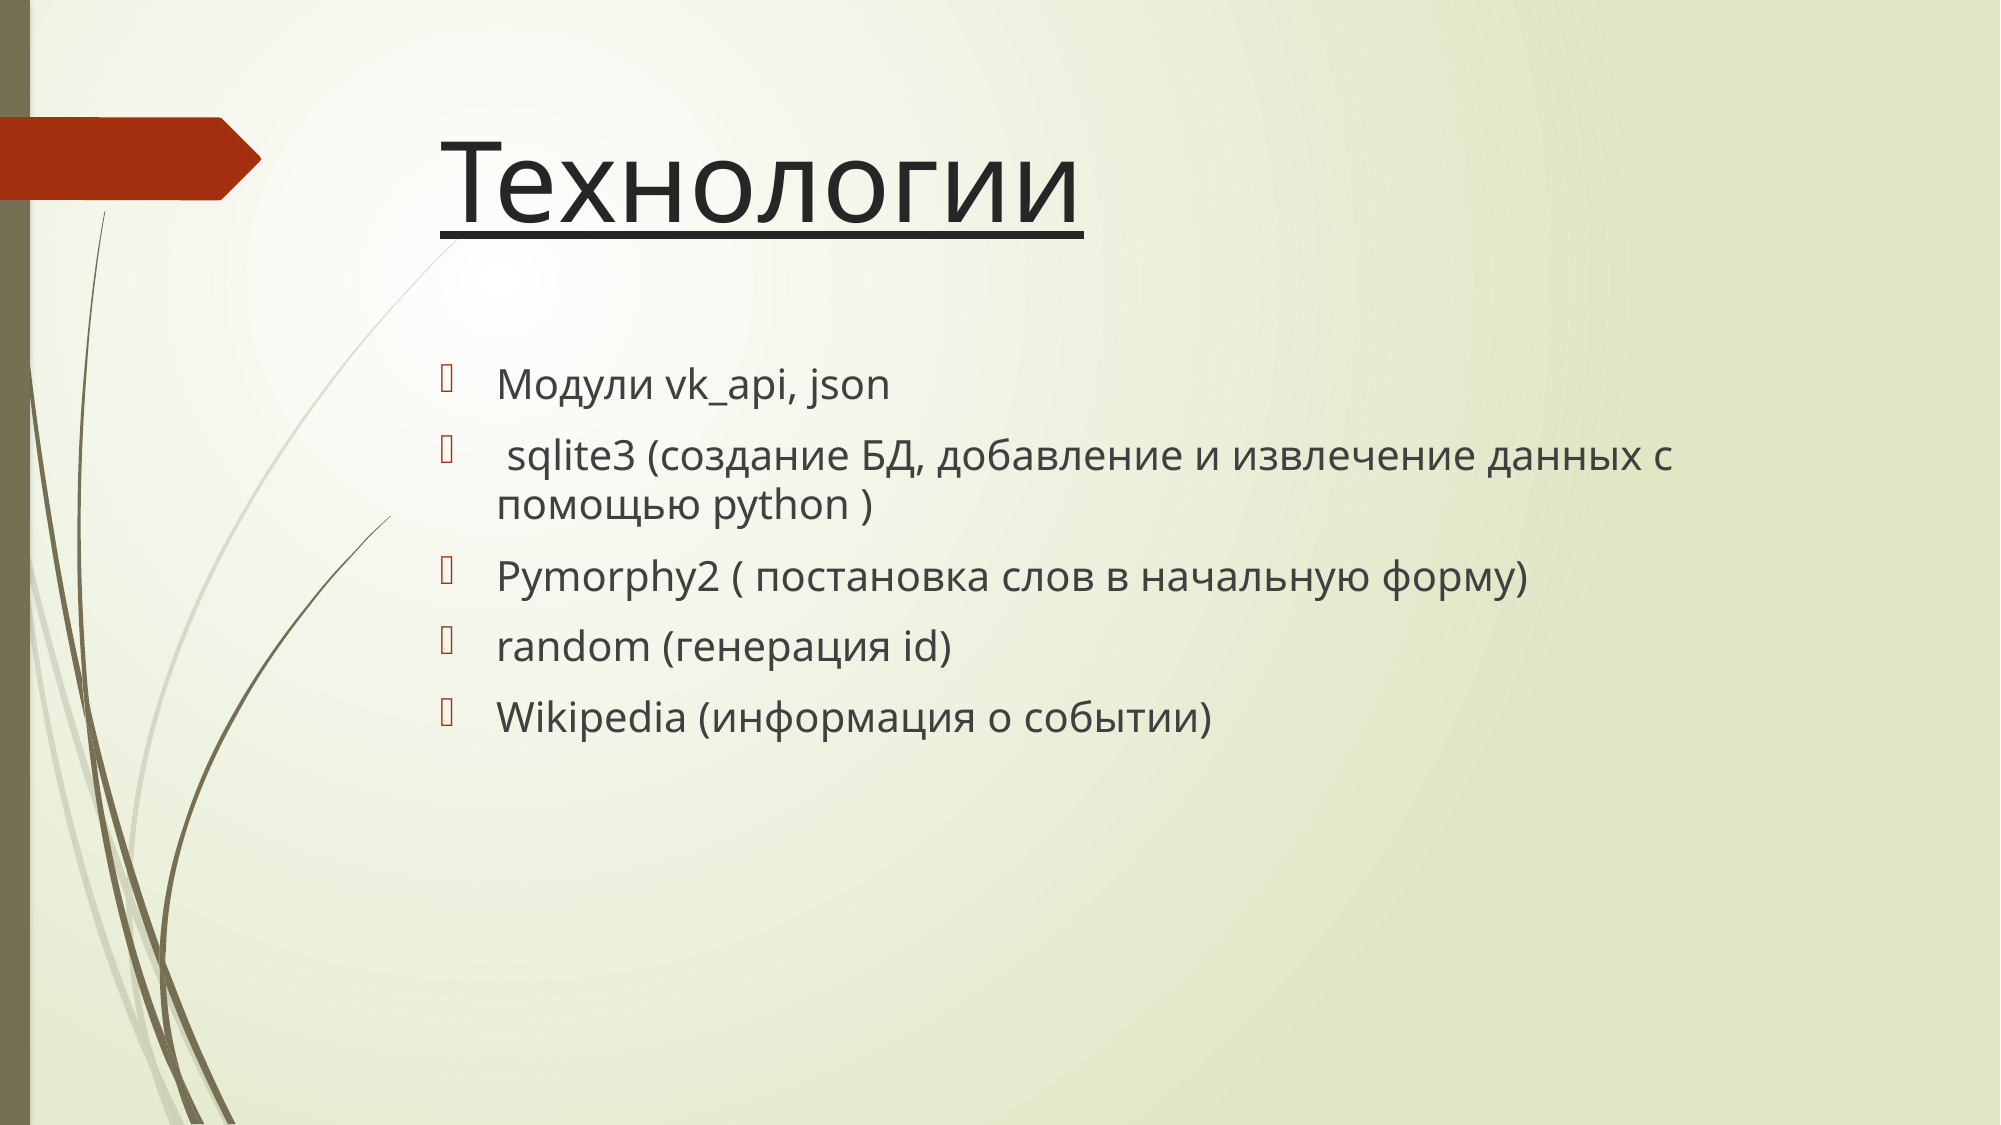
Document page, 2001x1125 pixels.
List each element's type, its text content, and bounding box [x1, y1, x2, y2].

list Модули vk_api, json sqlite3 (создание БД, добавление и извлечение данных с помощью python ) Pymorphy2 ( постановка слов в начальную форму) random (генерация id) Wikipedia (информация о событии) [424, 350, 1888, 970]
title Технологии [425, 102, 1888, 313]
